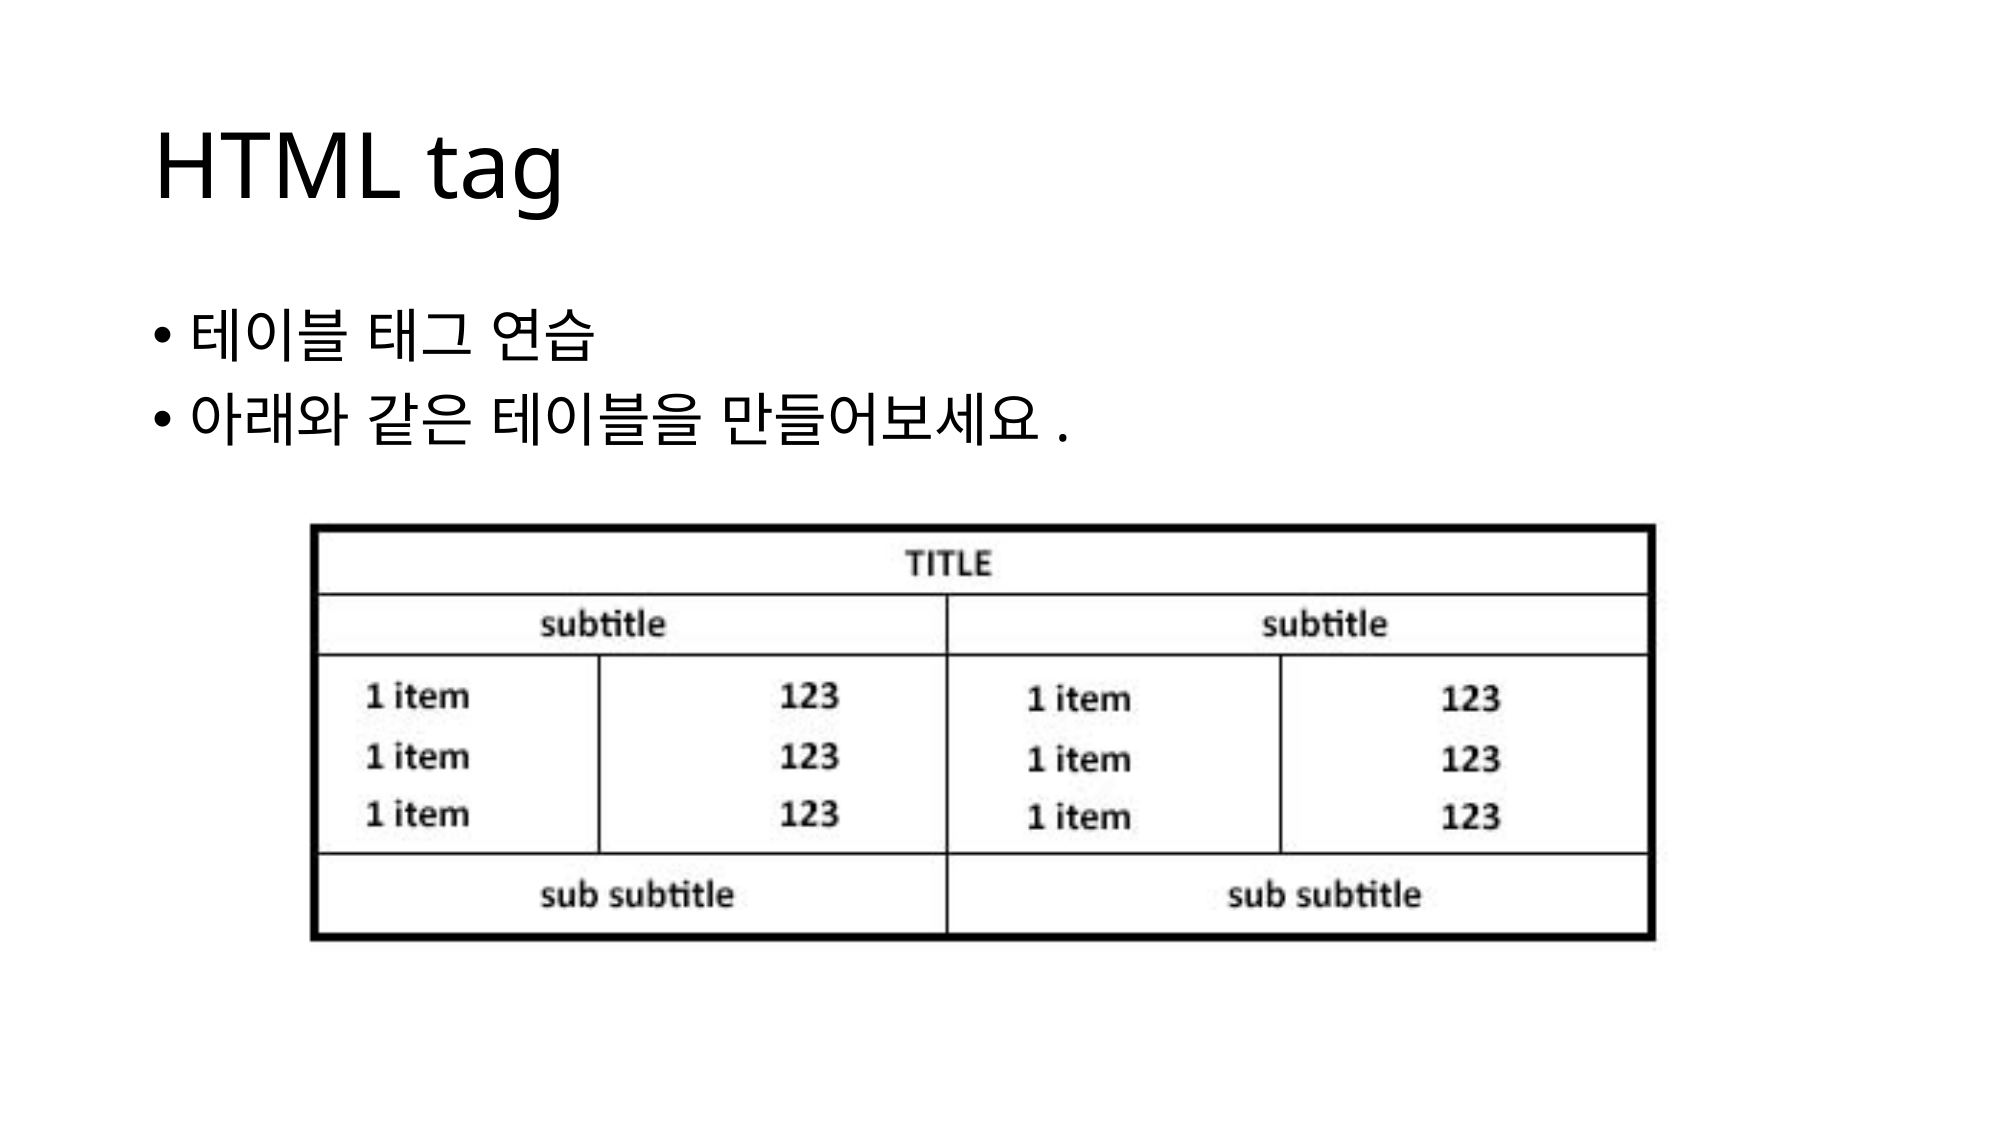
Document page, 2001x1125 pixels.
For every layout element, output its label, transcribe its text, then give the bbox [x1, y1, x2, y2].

list 테이블 태그 연습 아래와 같은 테이블을 만들어보세요. [137, 299, 1863, 1014]
title HTML tag [137, 59, 1863, 278]
picture [265, 519, 1703, 951]
